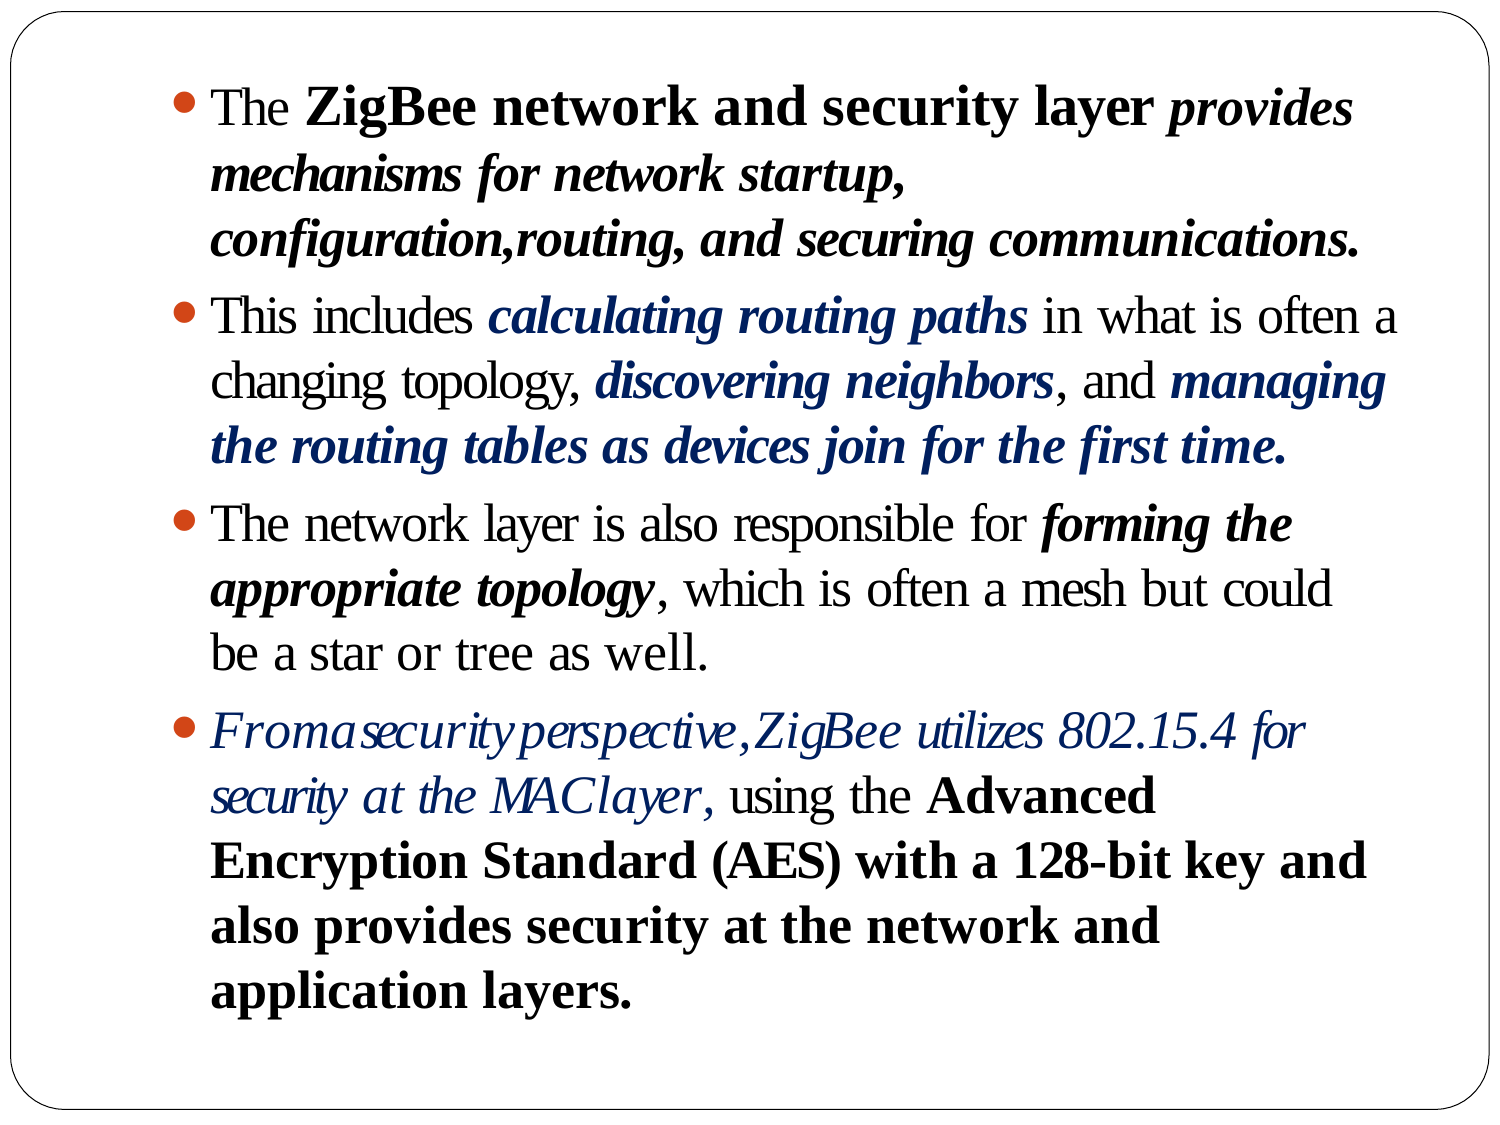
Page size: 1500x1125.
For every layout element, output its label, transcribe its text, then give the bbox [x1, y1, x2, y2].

text_box The ZigBee network and security layer provides mechanisms for network startup, configuration,routing, and securing communications. This includes calculating routing paths in what is often a changing topology, discovering neighbors, and managing the routing tables as devices join for the first time. The network layer is also responsible for forming the appropriate topology, which is often a mesh but could be a star or tree as well. Fromasecurityperspective,ZigBee utilizes 802.15.4 for security at the MAClayer, using the Advanced Encryption Standard (AES) with a 128-bit key and also provides security at the network and application layers. [162, 65, 1443, 1019]
